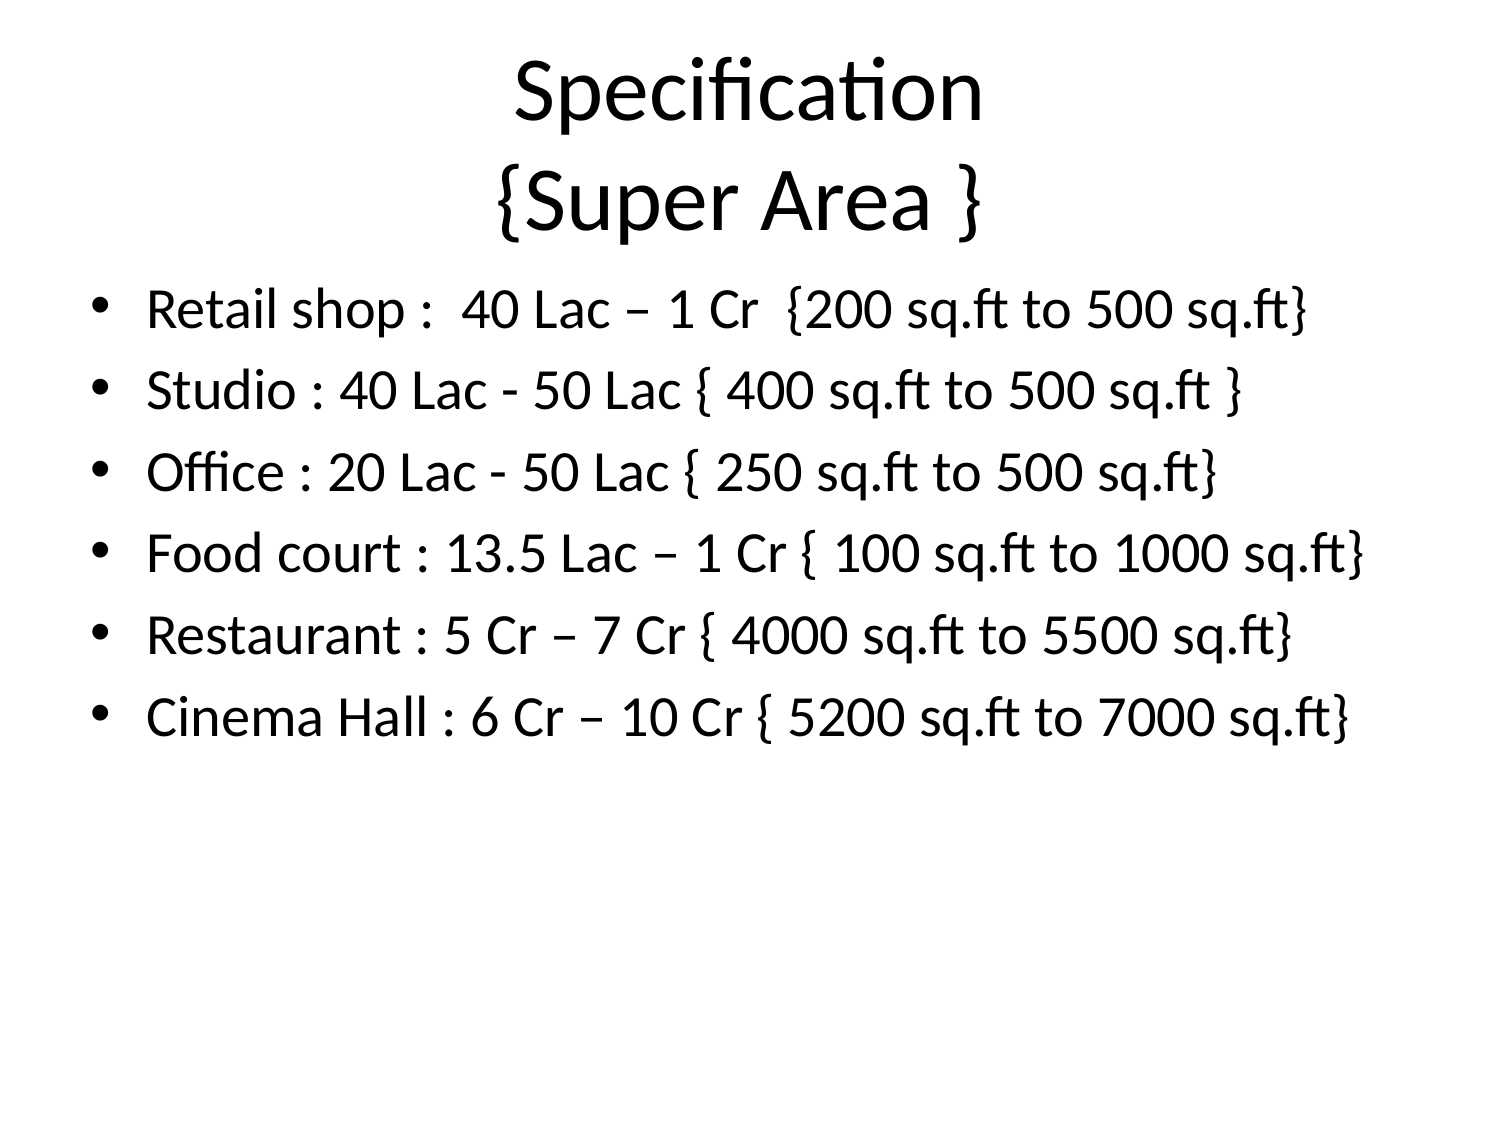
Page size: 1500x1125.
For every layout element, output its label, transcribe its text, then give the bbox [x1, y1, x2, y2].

list Retail shop : 40 Lac – 1 Cr {200 sq.ft to 500 sq.ft} Studio : 40 Lac - 50 Lac { 400 sq.ft to 500 sq.ft } Office : 20 Lac - 50 Lac { 250 sq.ft to 500 sq.ft} Food court : 13.5 Lac – 1 Cr { 100 sq.ft to 1000 sq.ft} Restaurant : 5 Cr – 7 Cr { 4000 sq.ft to 5500 sq.ft} Cinema Hall : 6 Cr – 10 Cr { 5200 sq.ft to 7000 sq.ft} [75, 262, 1425, 1005]
title Specification {Super Area } [75, 45, 1425, 233]
